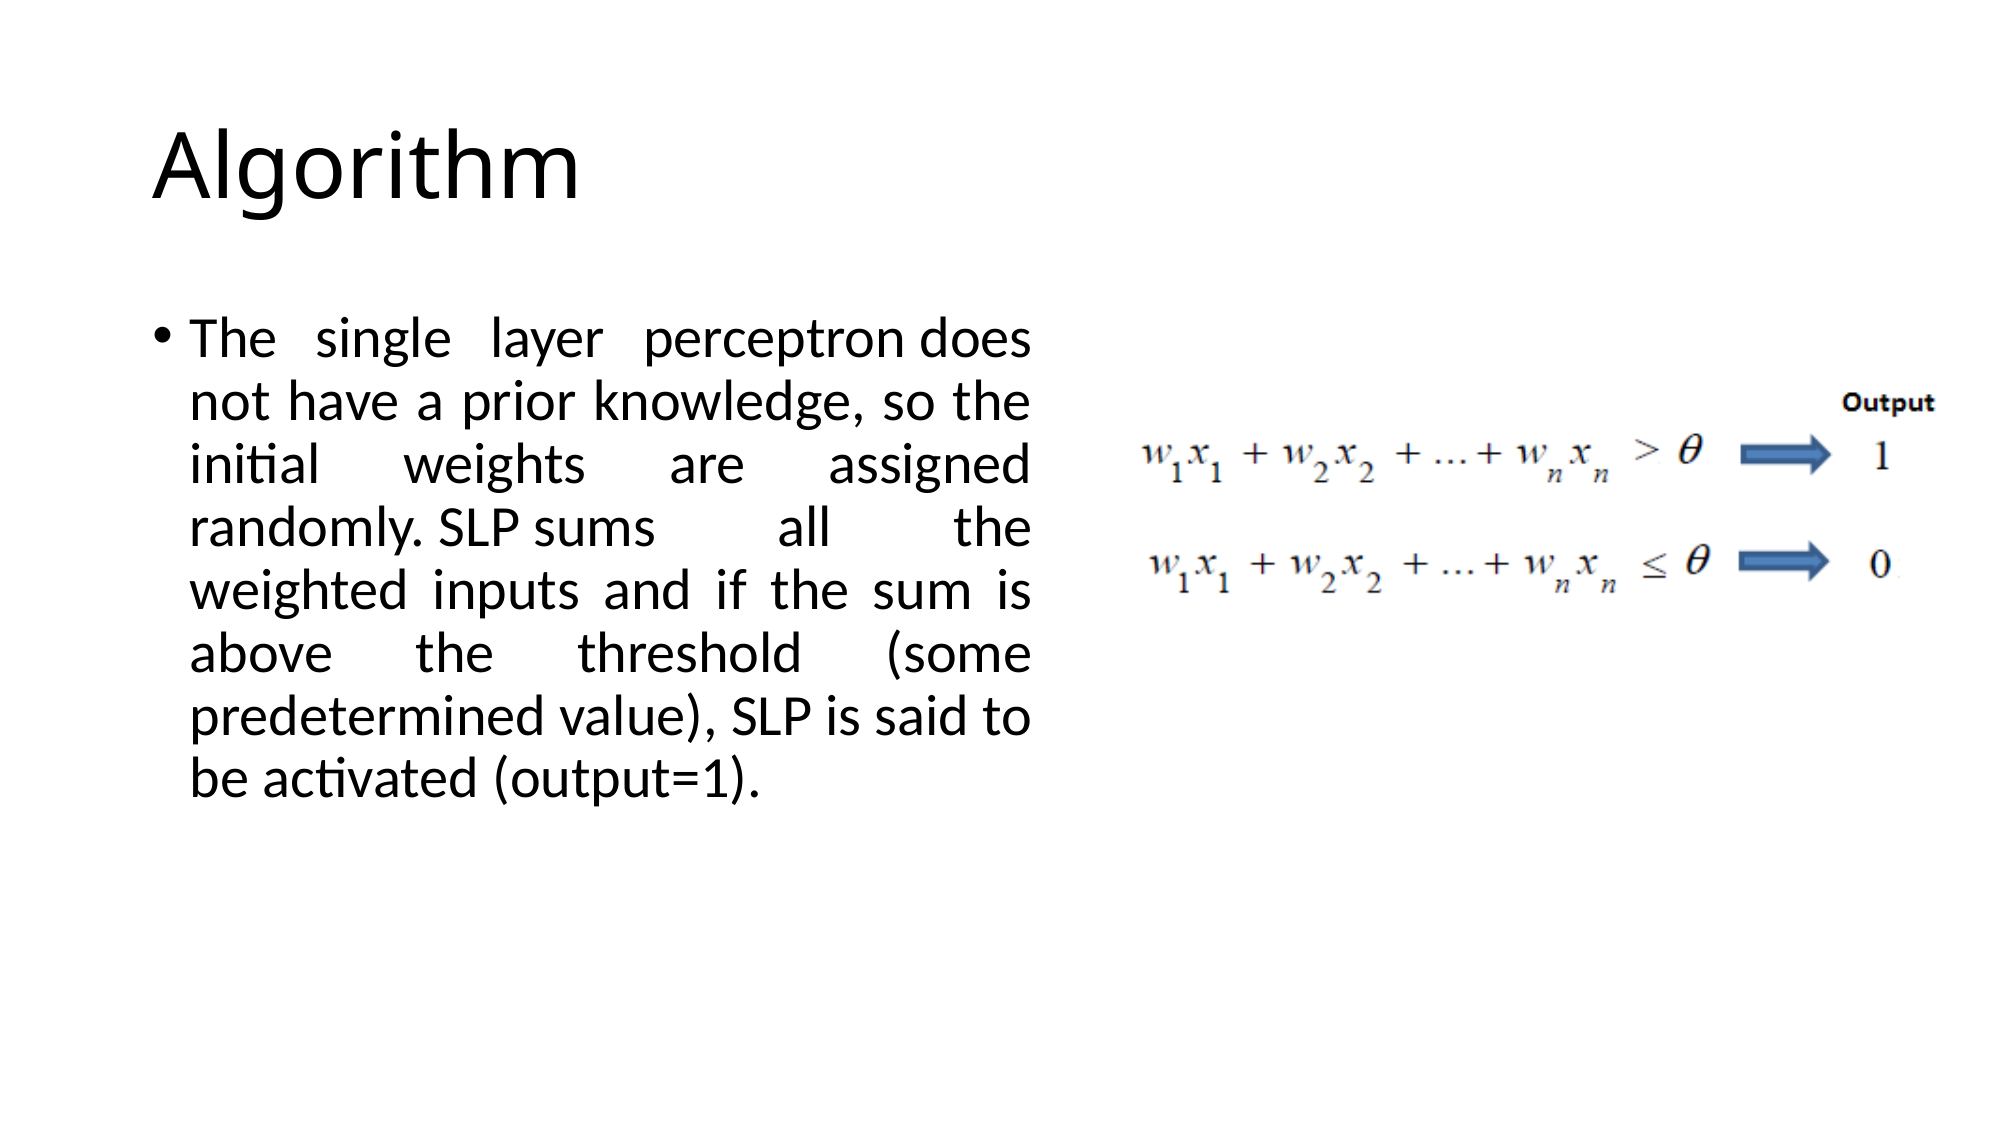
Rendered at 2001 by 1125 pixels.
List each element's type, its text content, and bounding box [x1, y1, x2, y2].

title Algorithm [137, 59, 1863, 278]
picture [1116, 365, 1968, 618]
list The single layer perceptron does not have a prior knowledge, so the initial weights are assigned randomly. SLP sums all the weighted inputs and if the sum is above the threshold (some predetermined value), SLP is said to be activated (output=1). [137, 299, 1048, 1014]
